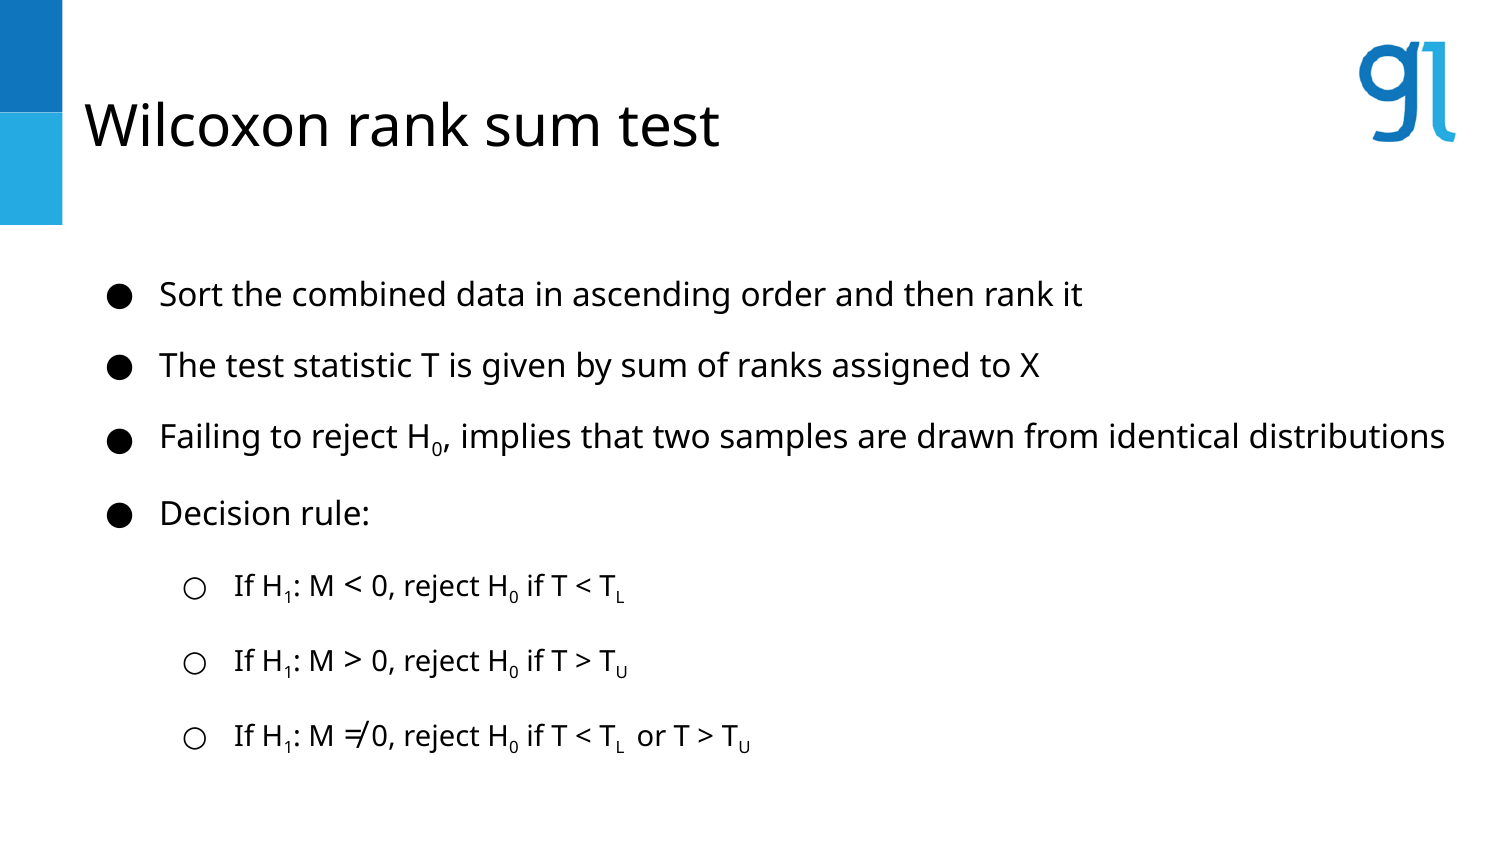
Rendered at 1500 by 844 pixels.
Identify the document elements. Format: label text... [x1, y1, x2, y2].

title Wilcoxon rank sum test [69, 72, 1175, 167]
picture [1331, 17, 1482, 167]
list Sort the combined data in ascending order and then rank it The test statistic T is given by sum of ranks assigned to X Failing to reject H0, implies that two samples are drawn from identical distributions Decision rule: If H1: M < 0, reject H0 if T < TL If H1: M > 0, reject H0 if T > TU If H1: M ≠ 0, reject H0 if T < TL or T > TU [69, 257, 1490, 780]
